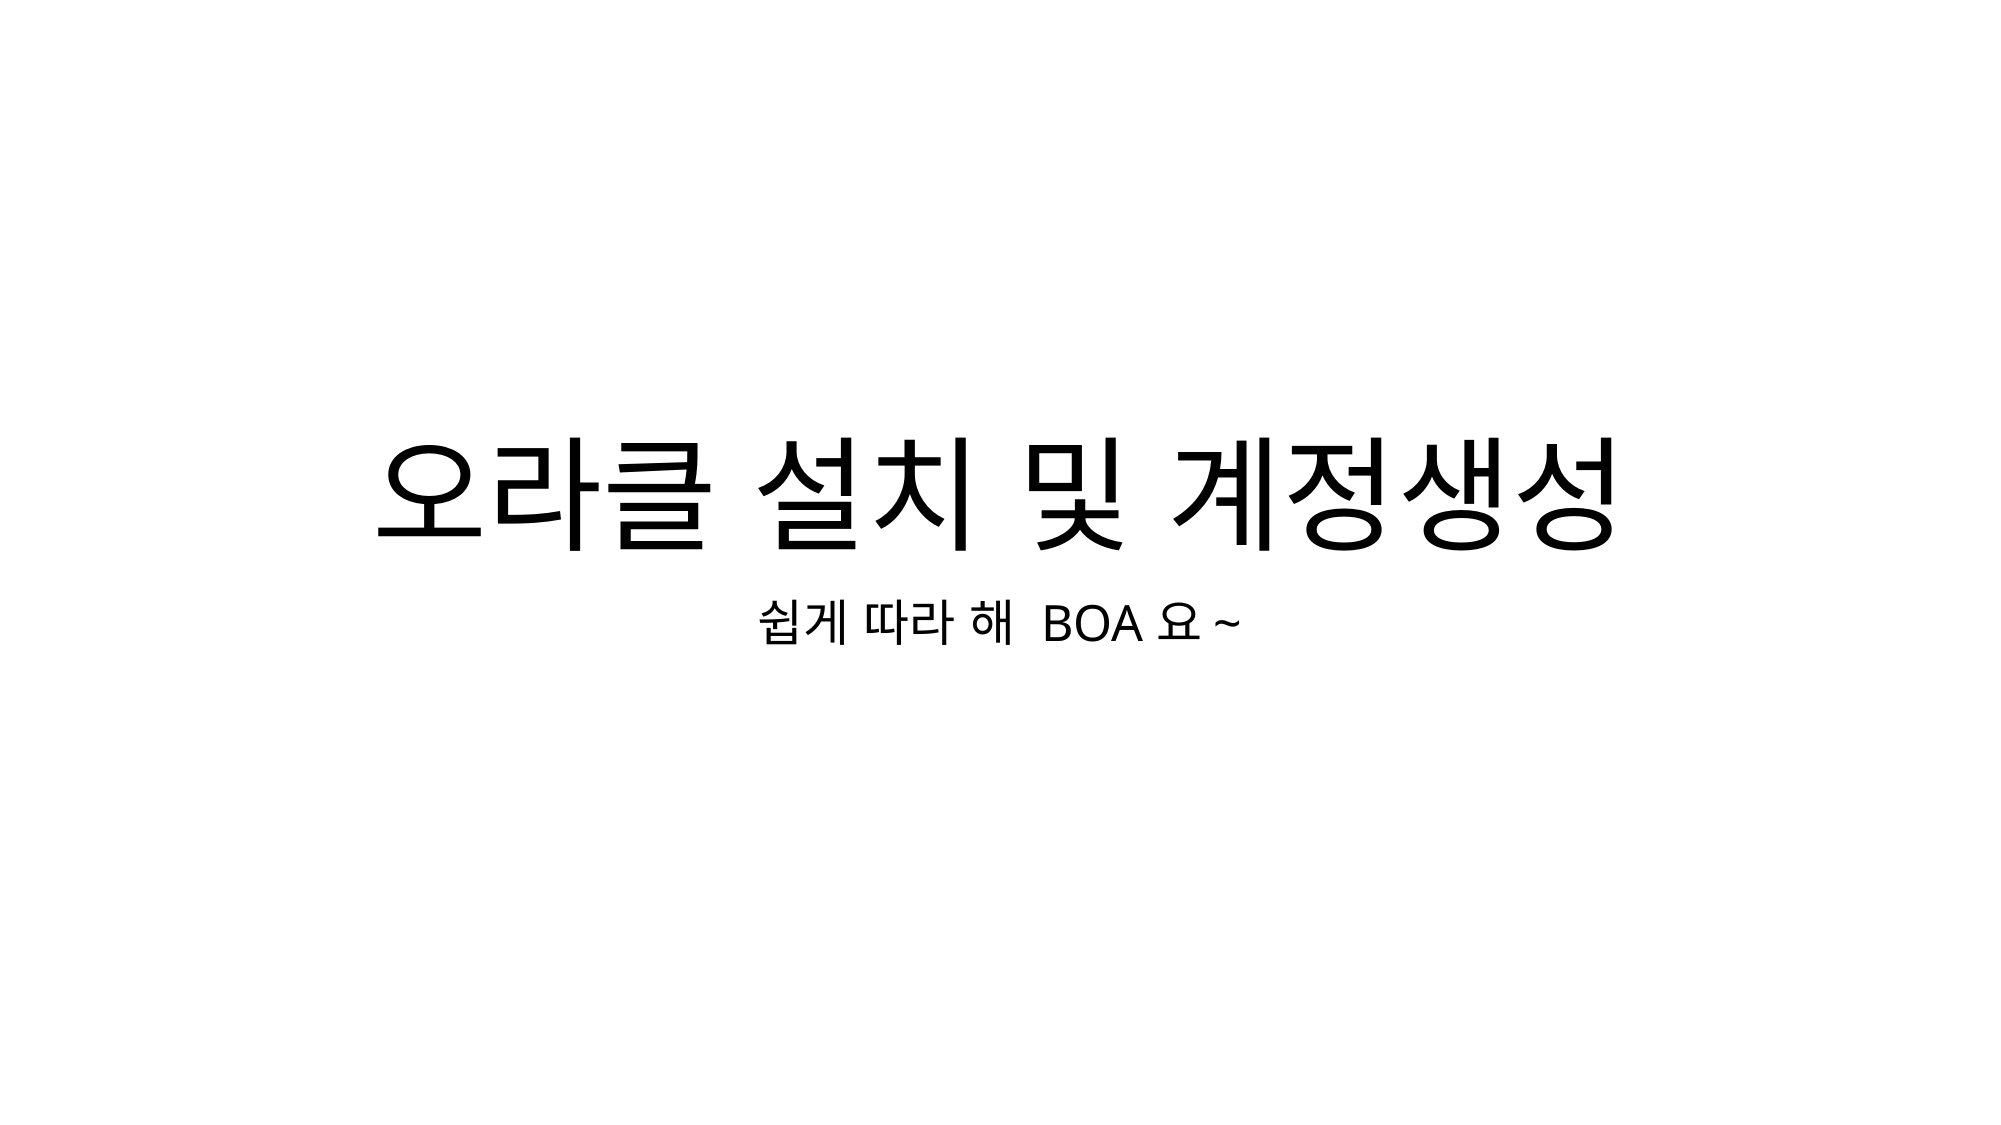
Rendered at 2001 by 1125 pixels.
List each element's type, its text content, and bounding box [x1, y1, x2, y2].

subtitle 쉽게 따라 해 BOA요~ [249, 590, 1750, 863]
title 오라클 설치 및 계정생성 [249, 184, 1750, 576]
